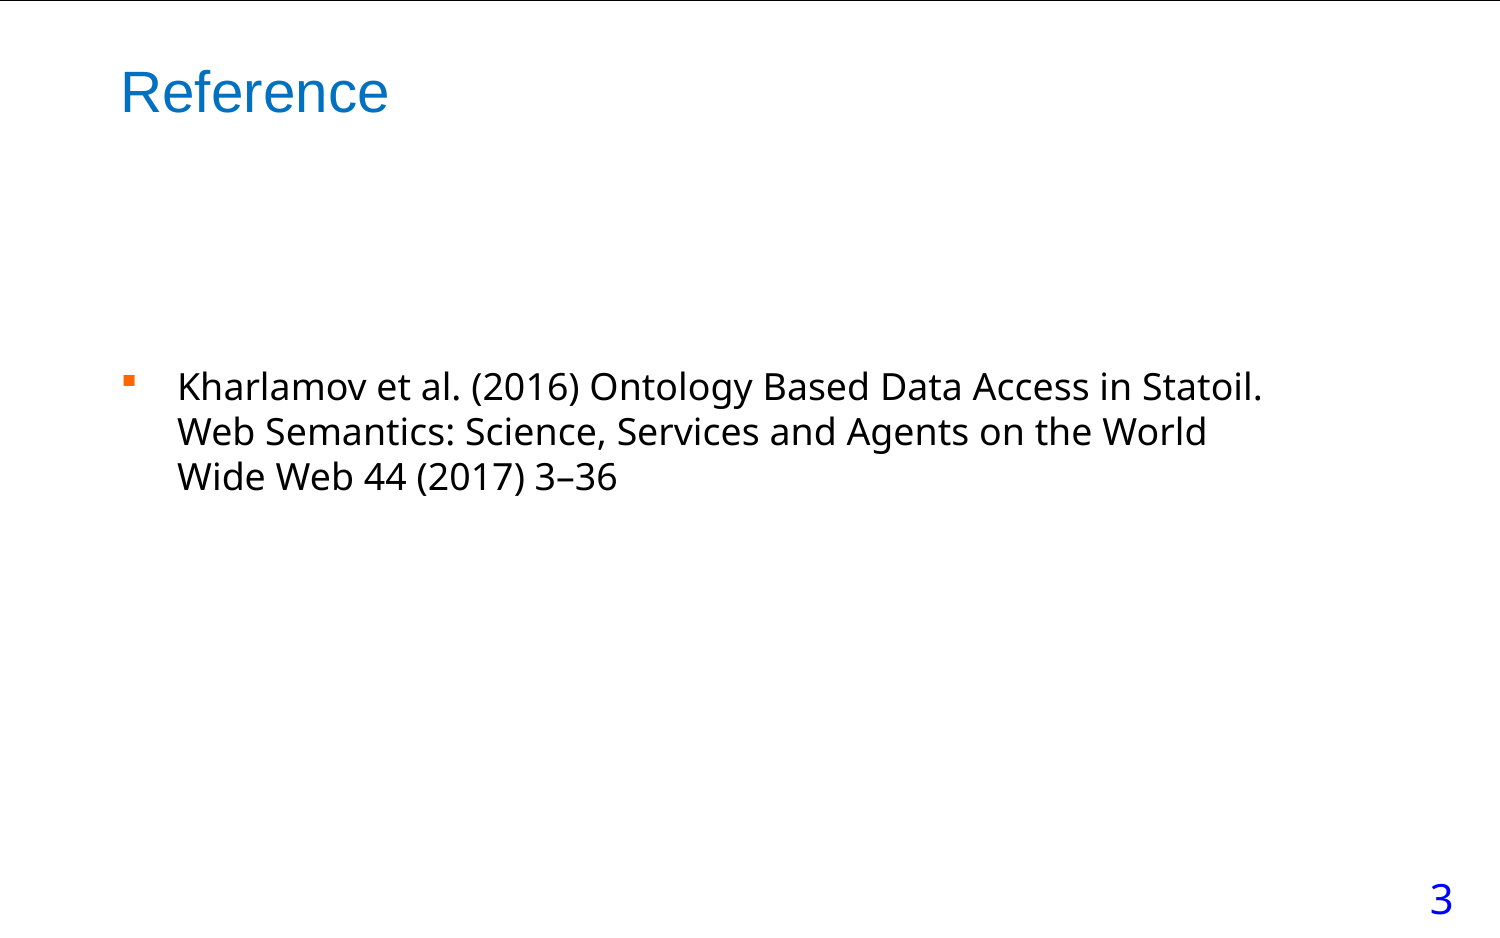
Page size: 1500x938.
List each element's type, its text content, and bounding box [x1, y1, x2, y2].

list Kharlamov et al. (2016) Ontology Based Data Access in Statoil. Web Semantics: Science, Services and Agents on the World Wide Web 44 (2017) 3–36 [105, 164, 1306, 820]
slide_number 3 [1131, 867, 1469, 938]
title Reference [105, 30, 1335, 132]
